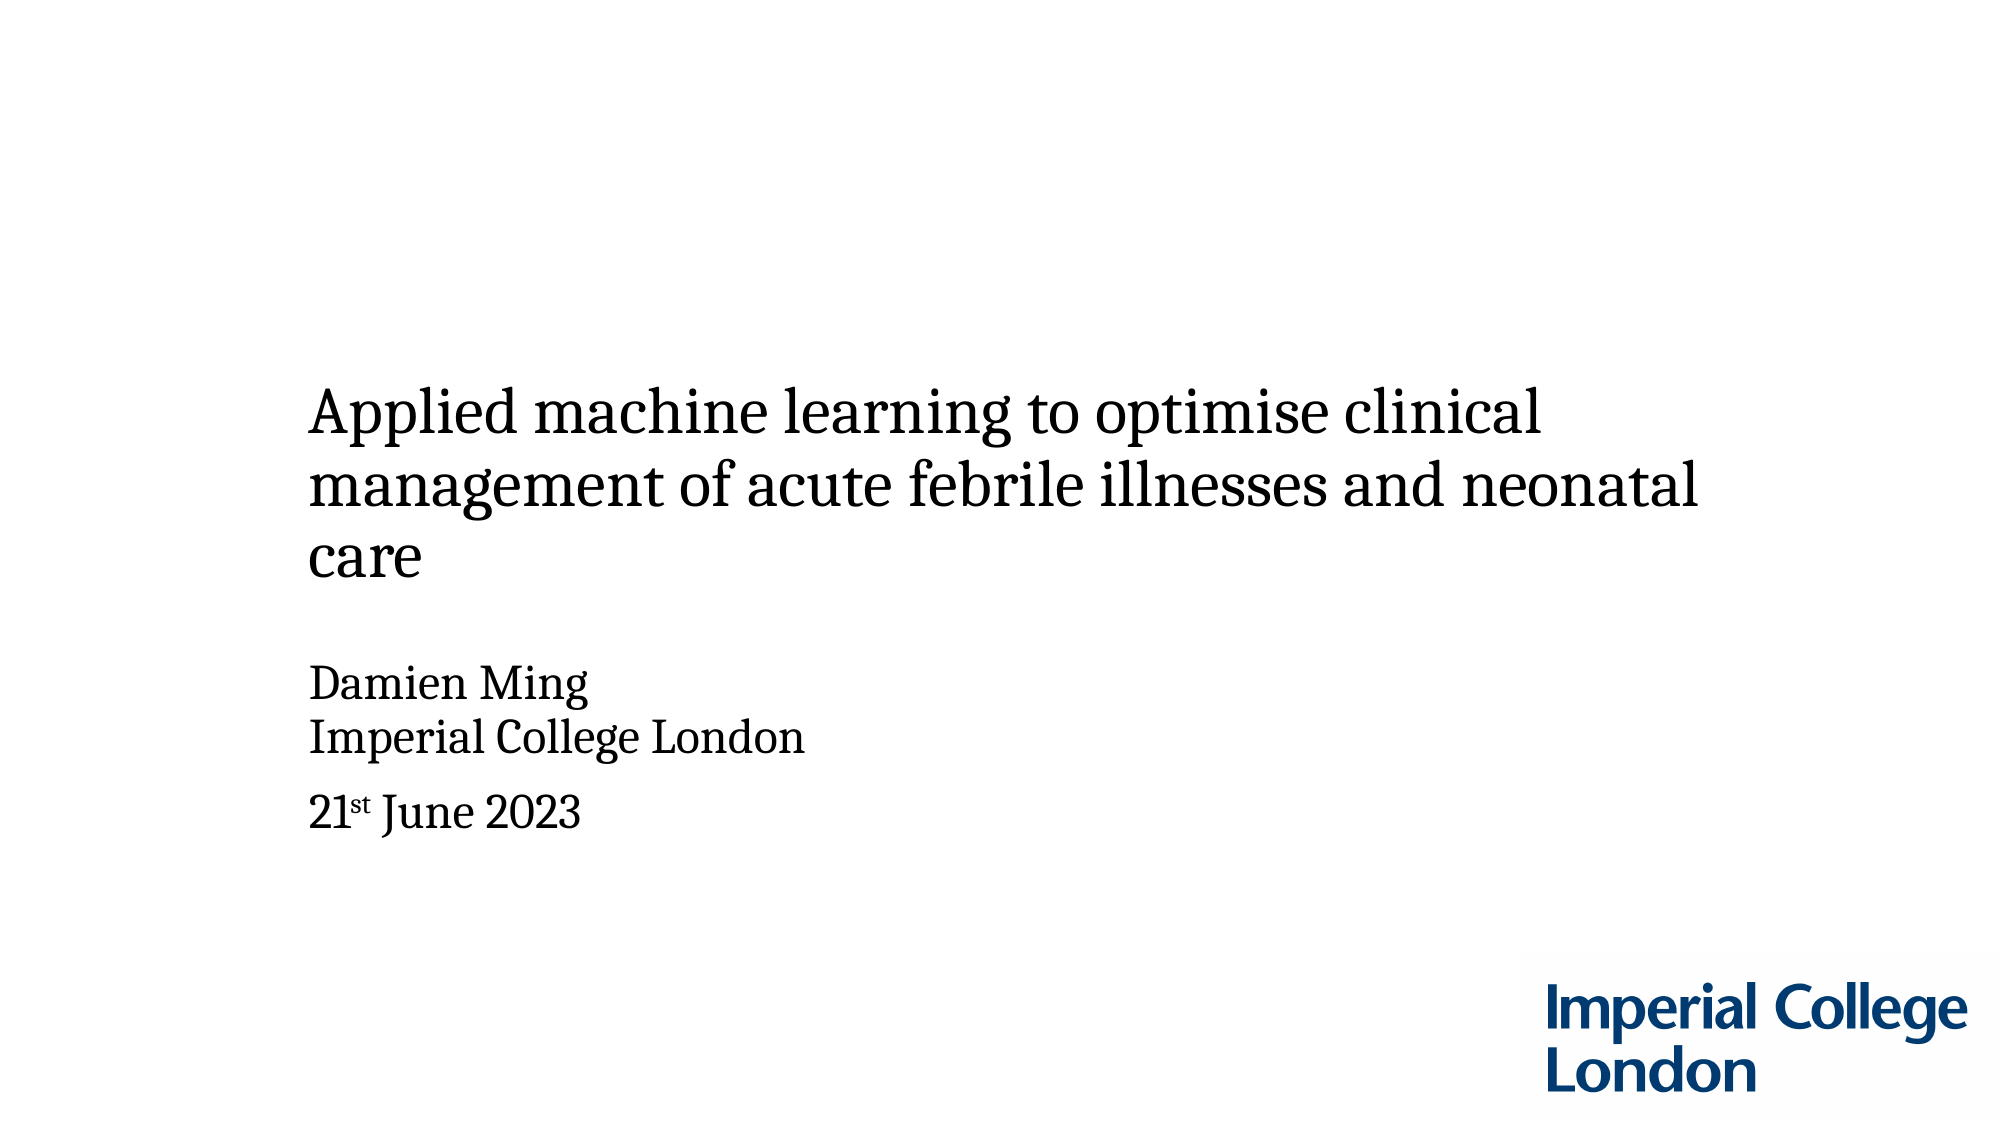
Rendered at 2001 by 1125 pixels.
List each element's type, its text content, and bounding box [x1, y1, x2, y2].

title Applied machine learning to optimise clinical management of acute febrile illnesses and neonatal care [293, 361, 1766, 600]
picture [1515, 949, 2000, 1125]
subtitle Damien Ming Imperial College London 21st June 2023 [293, 649, 923, 921]
